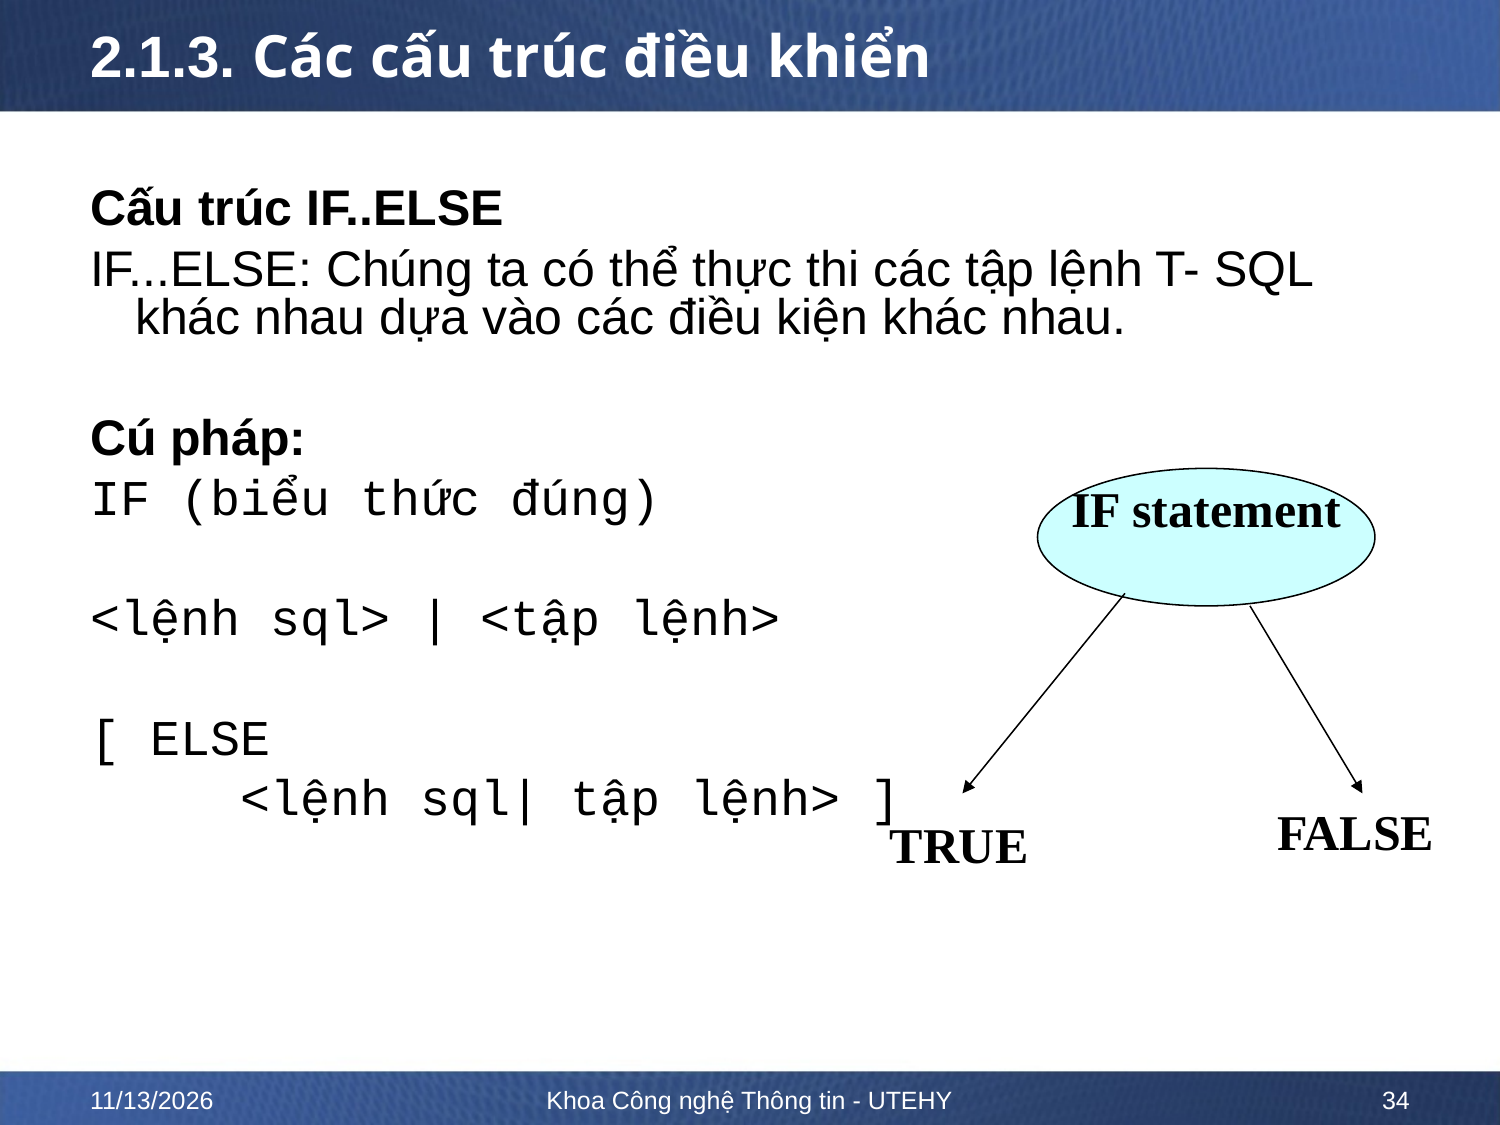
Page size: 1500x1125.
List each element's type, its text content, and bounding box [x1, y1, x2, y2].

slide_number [75, 1069, 425, 1125]
picture [0, 0, 1500, 1125]
list Cấu trúc IF..ELSE IF...ELSE: Chúng ta có thể thực thi các tập lệnh T- SQL khác nhau dựa vào các điều kiện khác nhau. Cú pháp: IF (biểu thức đúng) <lệnh sql> | <tập lệnh> [ ELSE <lệnh sql| tập lệnh> ] [75, 174, 1425, 1025]
title 2.1.3. Các cấu trúc điều khiển [75, 4, 1425, 105]
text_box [874, 468, 1476, 870]
slide_number 34 [1074, 1069, 1425, 1125]
footer Khoa Công nghệ Thông tin - UTEHY [512, 1069, 988, 1125]
